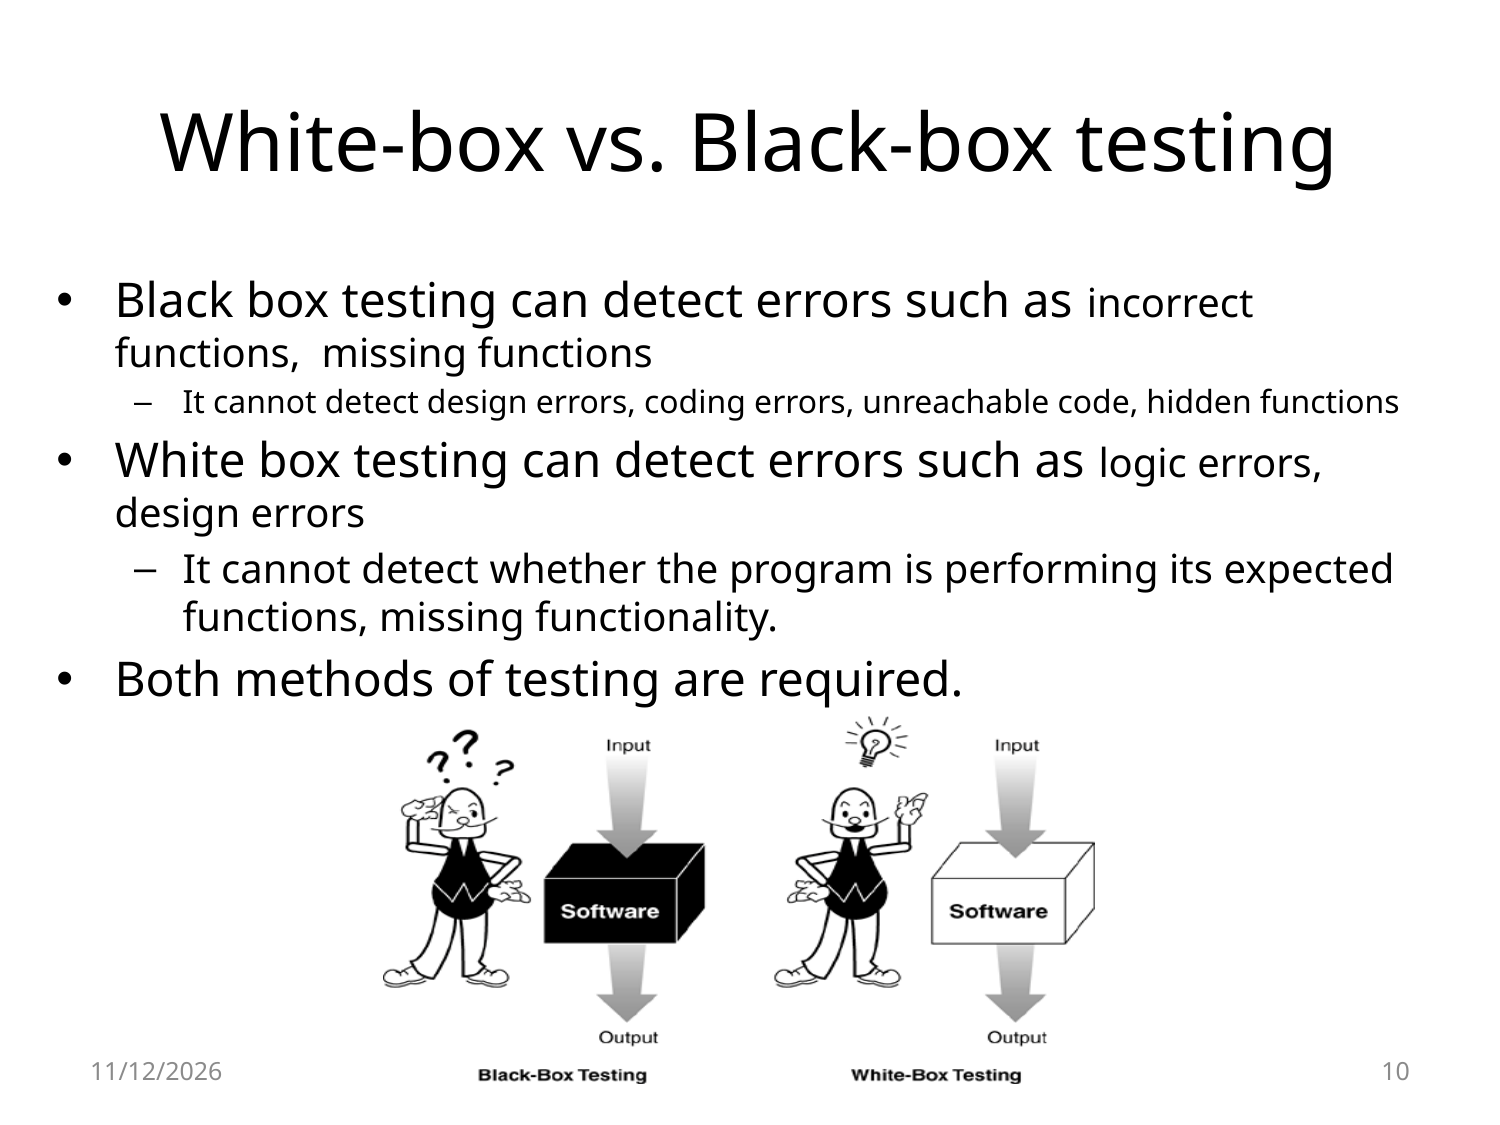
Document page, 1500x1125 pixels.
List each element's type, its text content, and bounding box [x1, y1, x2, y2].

picture [383, 715, 1095, 1084]
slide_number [75, 1042, 425, 1103]
slide_number 10 [1074, 1042, 1425, 1103]
title White-box vs. Black-box testing [75, 45, 1425, 233]
list Black box testing can detect errors such as incorrect functions, missing functions It cannot detect design errors, coding errors, unreachable code, hidden functions White box testing can detect errors such as logic errors, design errors It cannot detect whether the program is performing its expected functions, missing functionality. Both methods of testing are required. [41, 262, 1437, 723]
